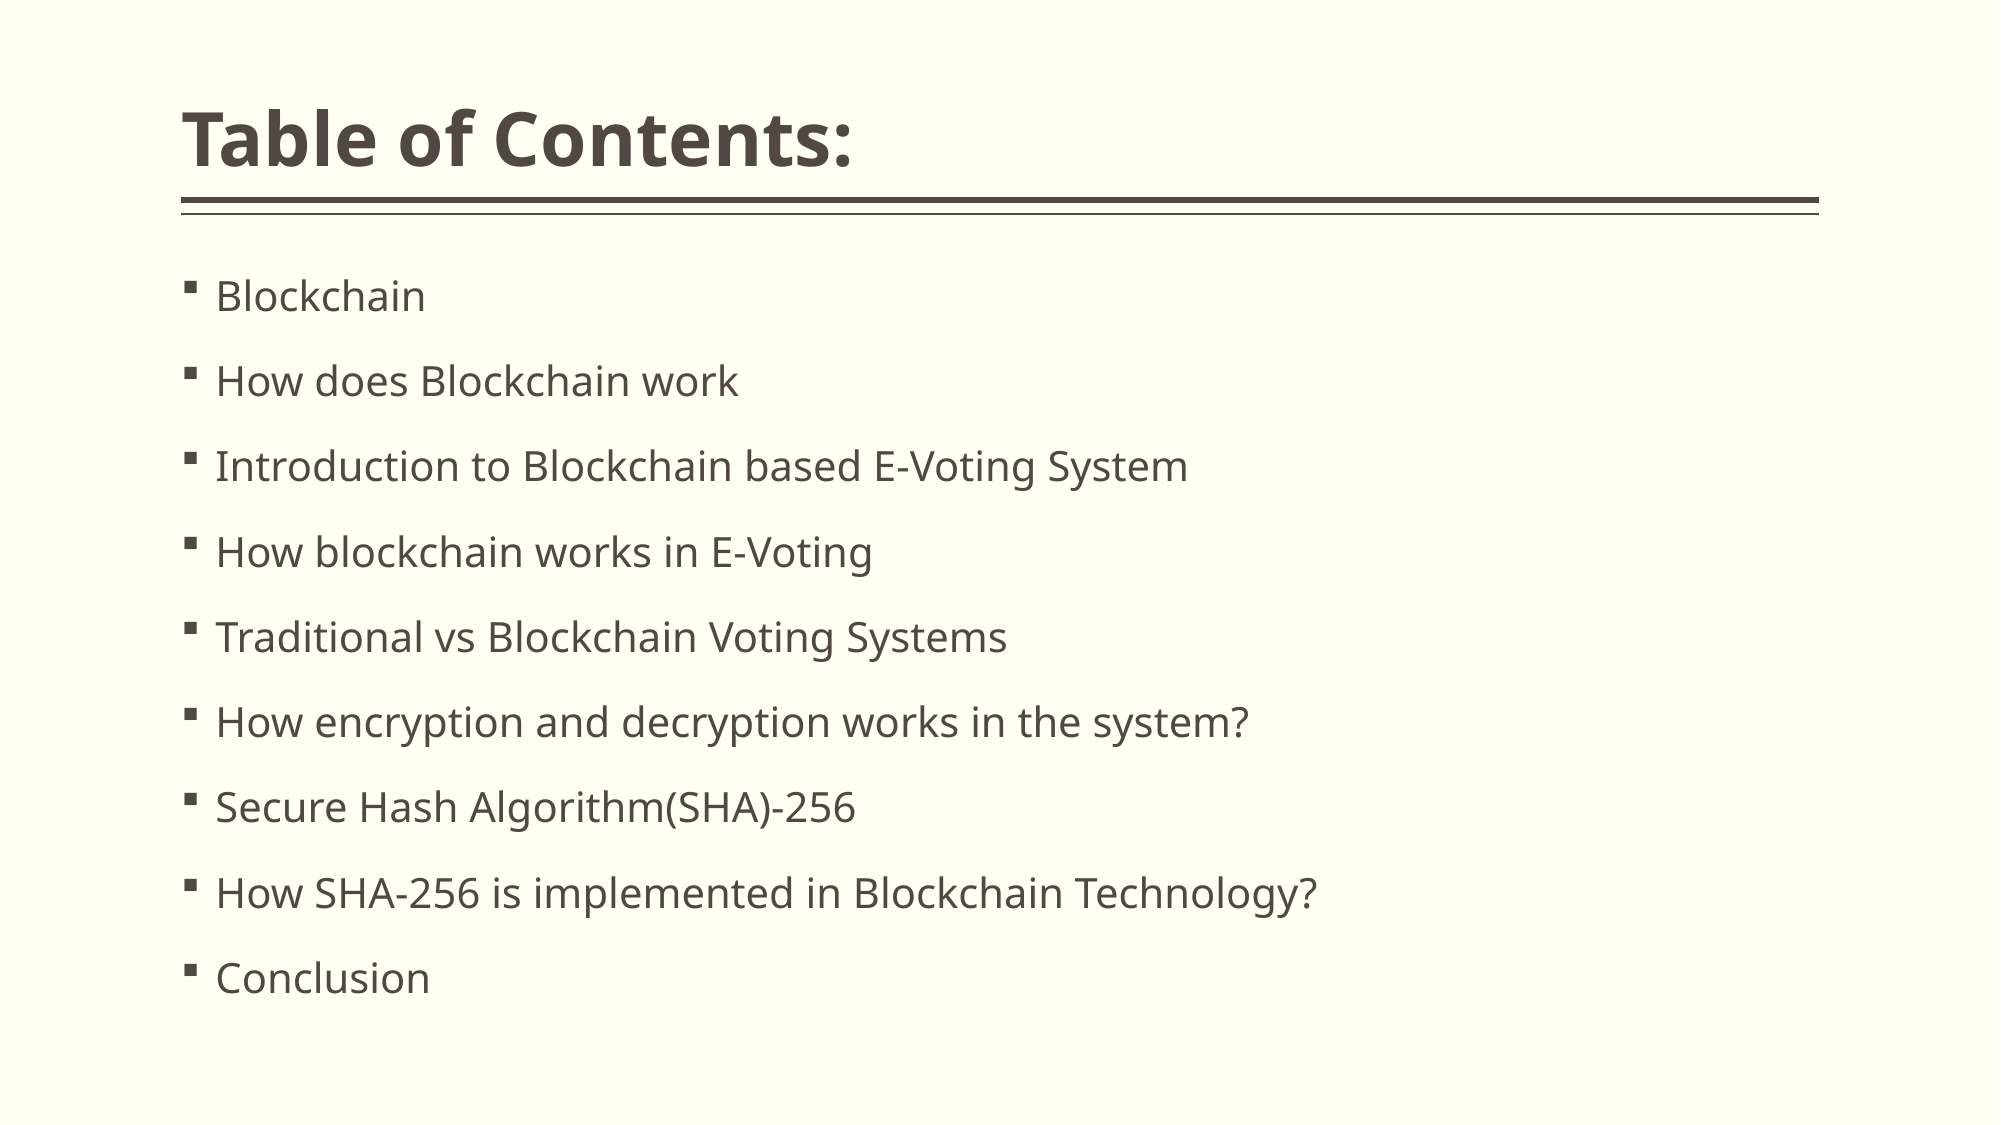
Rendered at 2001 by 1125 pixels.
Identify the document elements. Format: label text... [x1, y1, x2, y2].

list Blockchain How does Blockchain work Introduction to Blockchain based E-Voting System How blockchain works in E-Voting Traditional vs Blockchain Voting Systems How encryption and decryption works in the system? Secure Hash Algorithm(SHA)-256 How SHA-256 is implemented in Blockchain Technology? Conclusion [181, 262, 1819, 1013]
title Table of Contents: [181, 12, 1819, 193]
